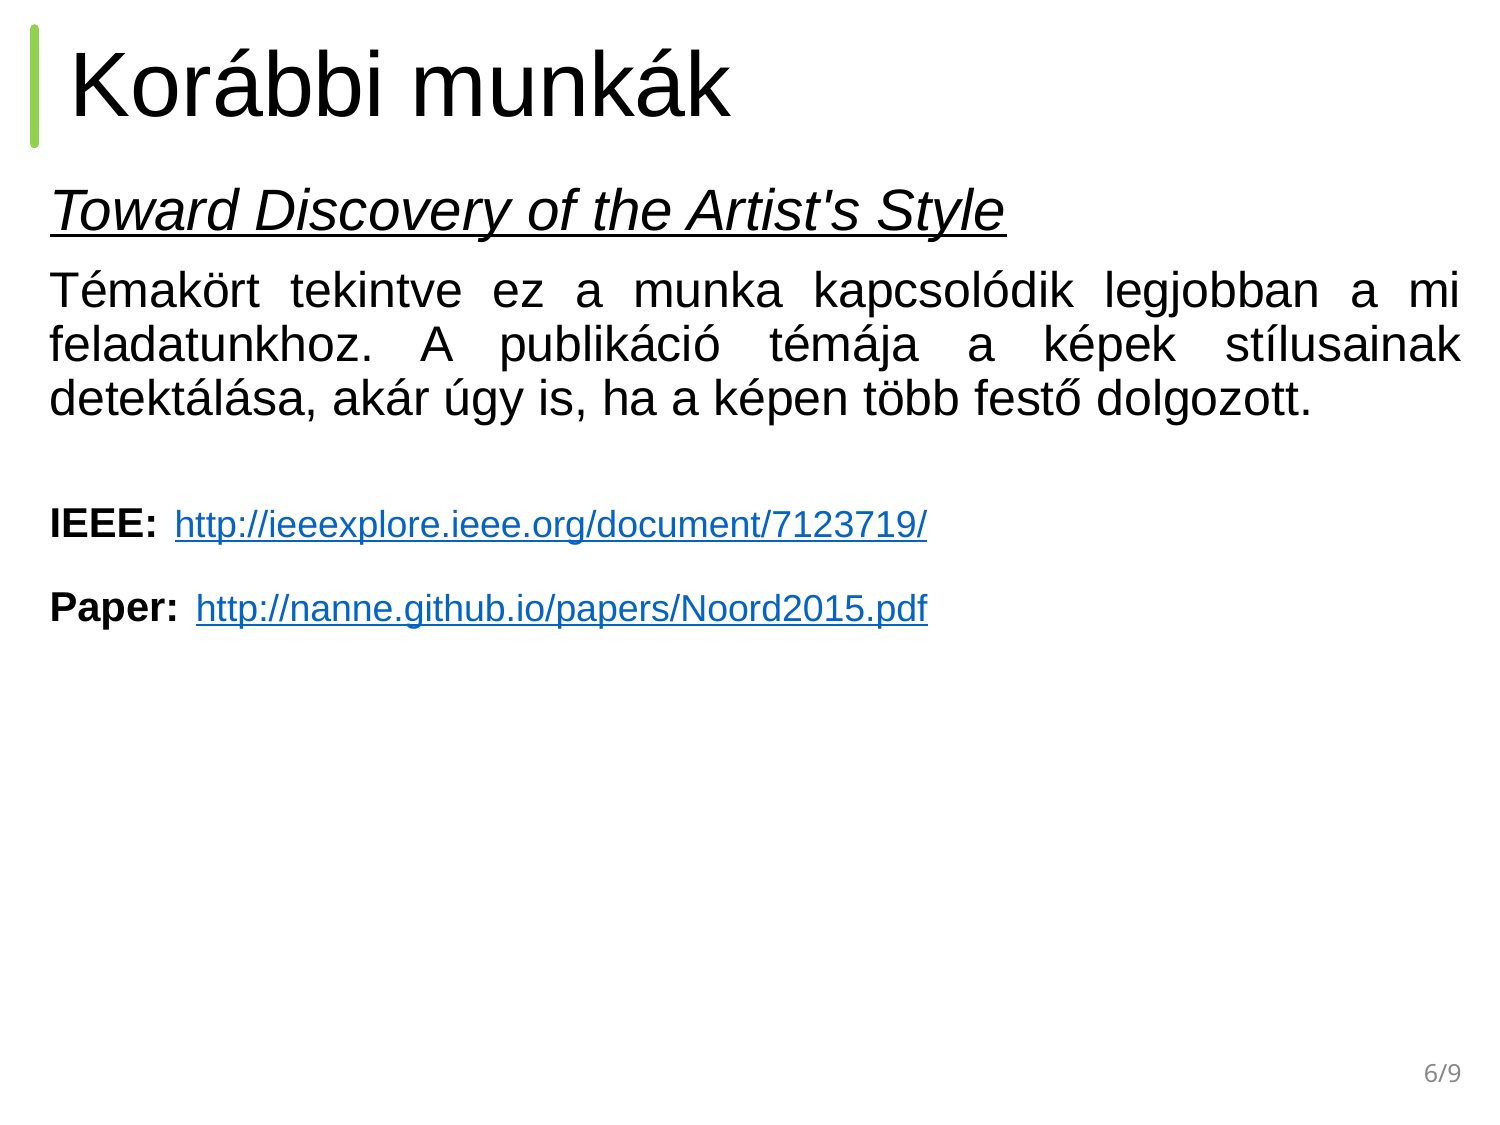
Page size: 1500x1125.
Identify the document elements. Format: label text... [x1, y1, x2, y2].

title Korábbi munkák [54, 28, 1477, 144]
slide_number ‹#›/9 [1362, 1044, 1477, 1105]
list Toward Discovery of the Artist's Style Témakört tekintve ez a munka kapcsolódik legjobban a mi feladatunkhoz. A publikáció témája a képek stílusainak detektálása, akár úgy is, ha a képen több festő dolgozott. IEEE: http://ieeexplore.ieee.org/document/7123719/ Paper: http://nanne.github.io/papers/Noord2015.pdf [34, 172, 1477, 1022]
